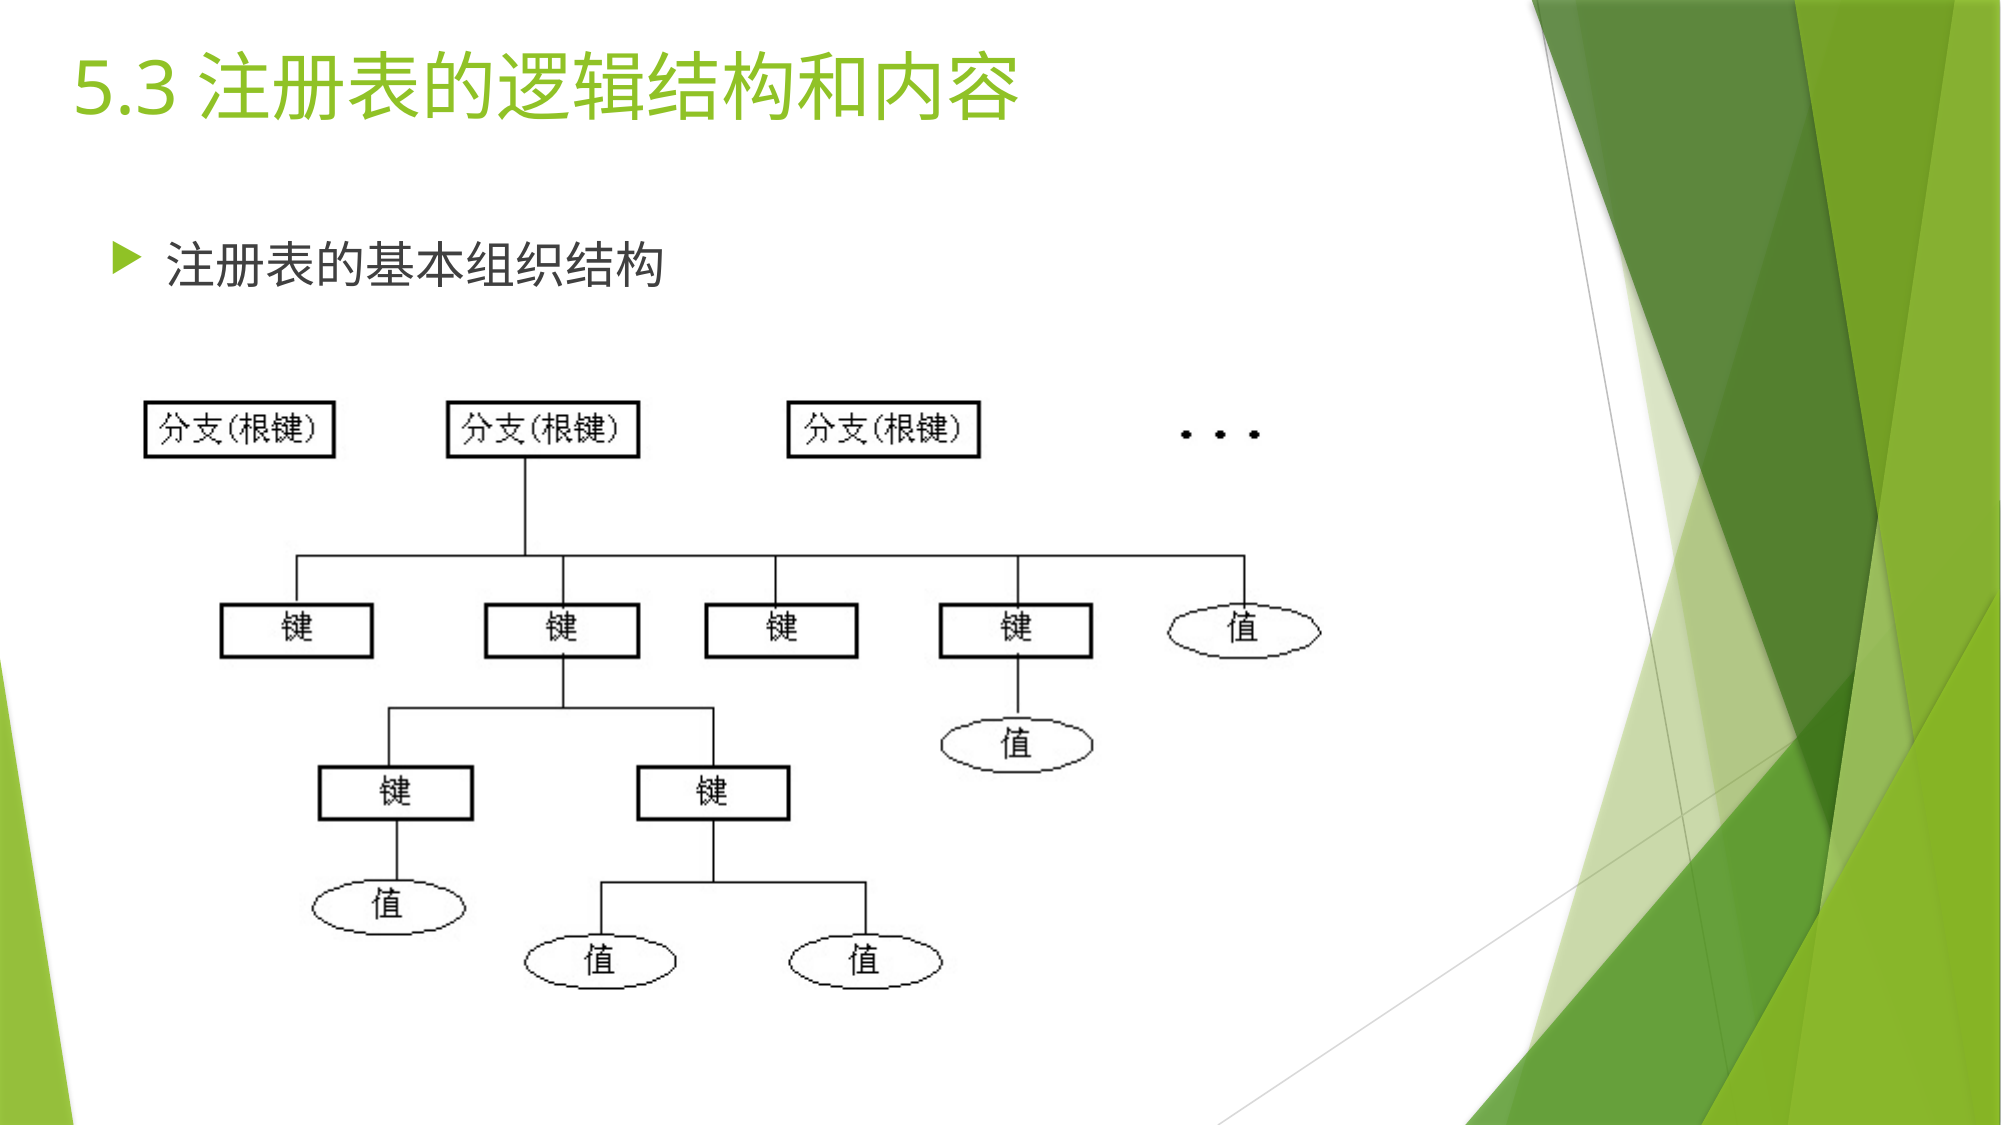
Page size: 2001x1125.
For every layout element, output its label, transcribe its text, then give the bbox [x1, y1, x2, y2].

text_box 注册表的基本组织结构 [94, 225, 1370, 378]
text_box 5.3注册表的逻辑结构和内容 [57, 32, 1188, 146]
picture [139, 397, 1324, 994]
